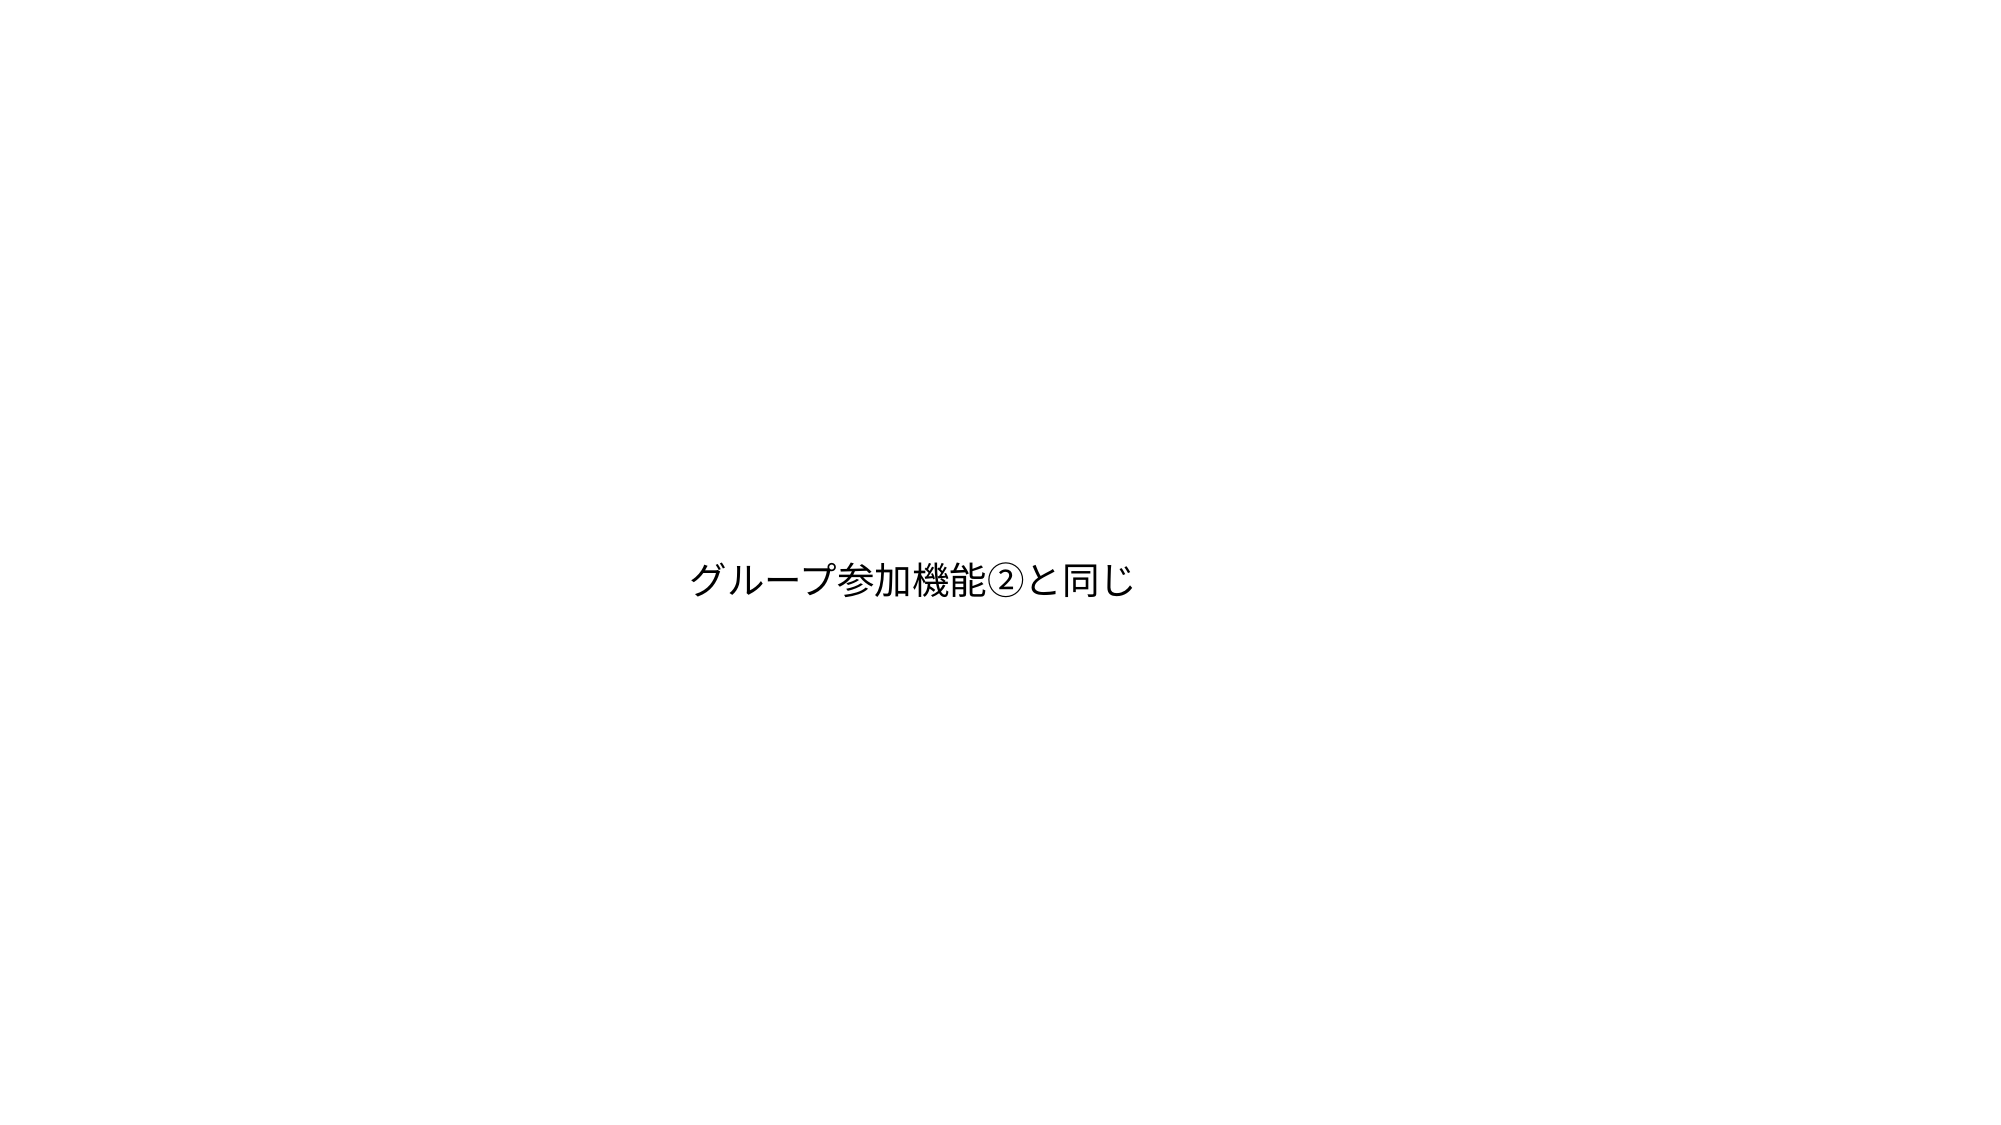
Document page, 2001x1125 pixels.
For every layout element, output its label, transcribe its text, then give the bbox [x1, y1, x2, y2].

text_box グループ参加機能②と同じ [674, 549, 1153, 610]
